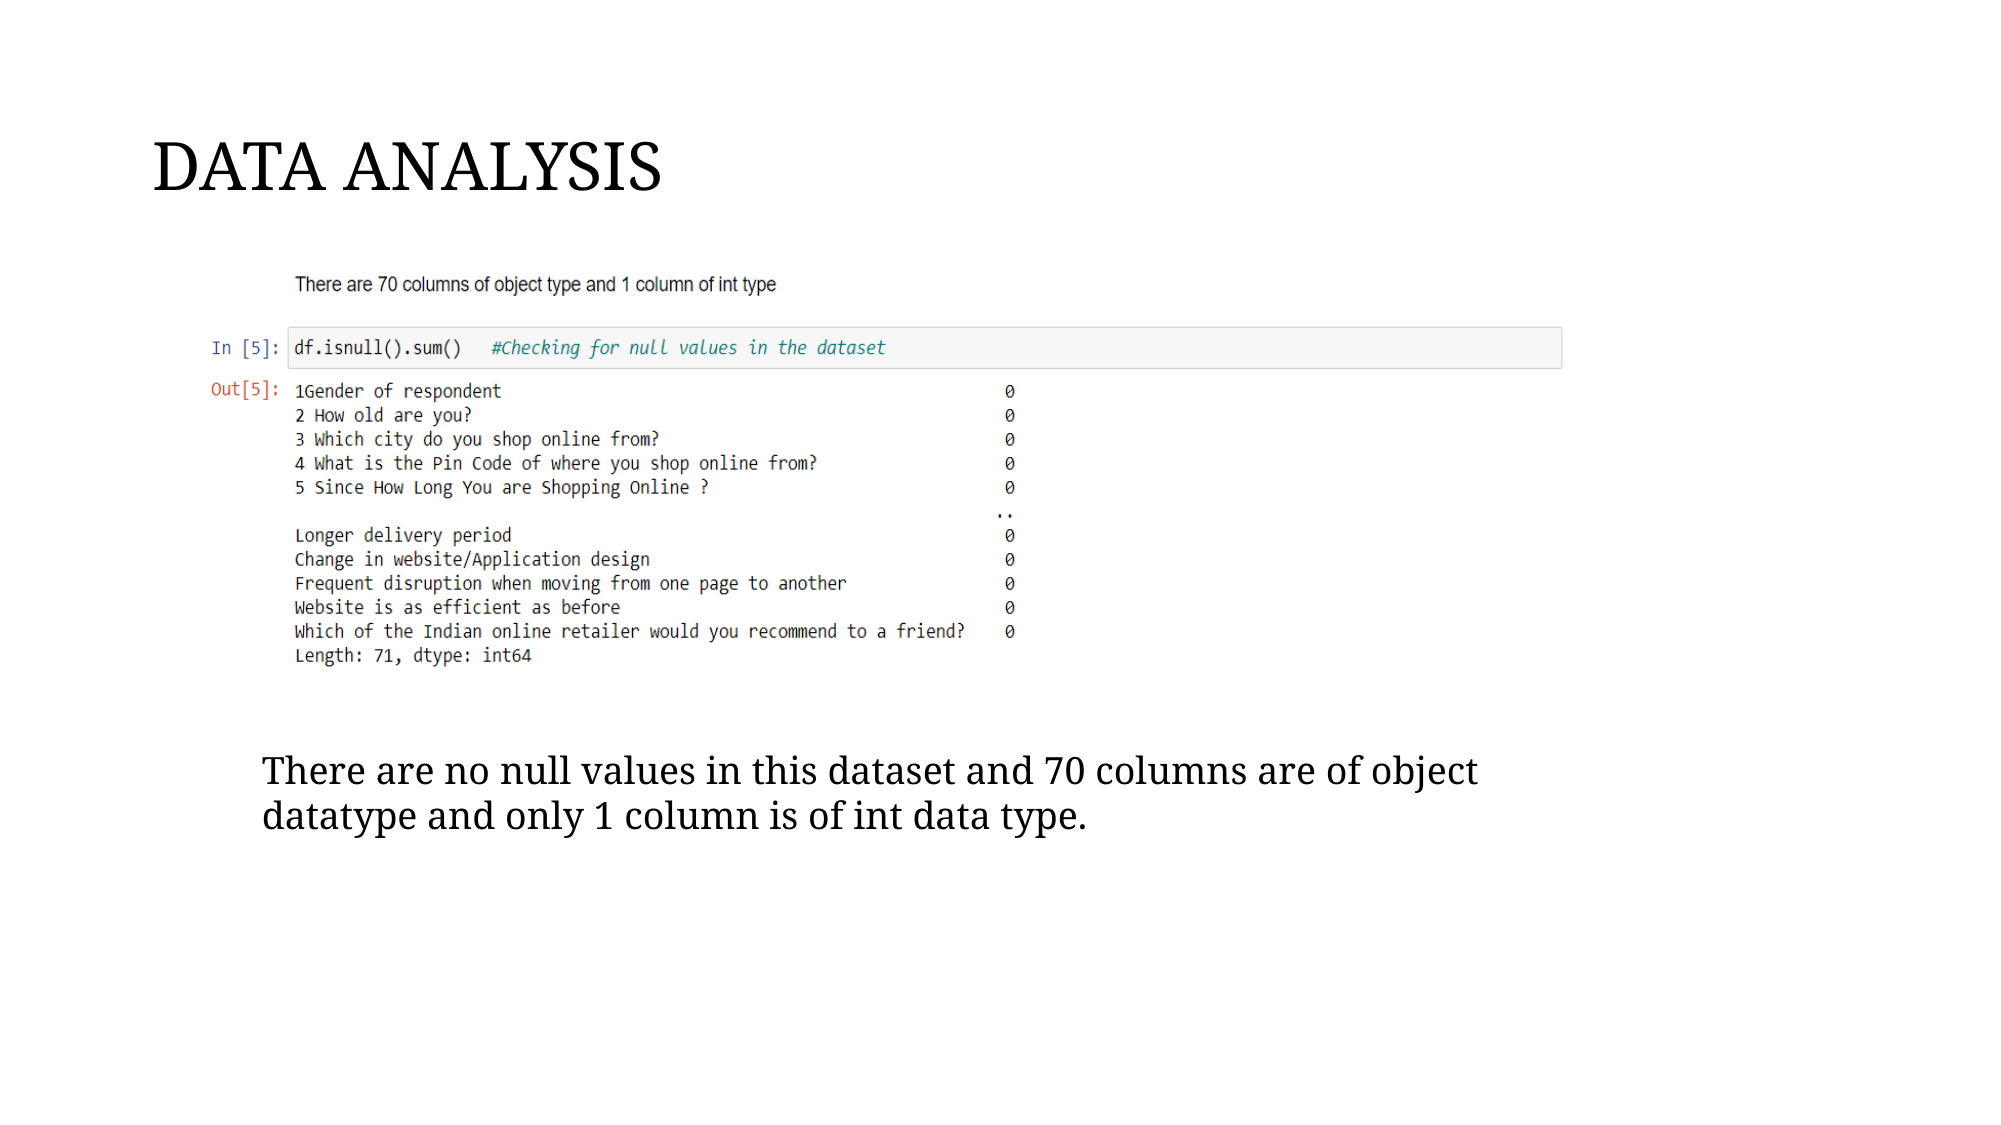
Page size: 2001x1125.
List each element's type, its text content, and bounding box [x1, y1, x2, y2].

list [137, 233, 1582, 671]
title DATA ANALYSIS [137, 59, 1863, 278]
text_box There are no null values in this dataset and 70 columns are of object datatype and only 1 column is of int data type. [247, 739, 1582, 845]
